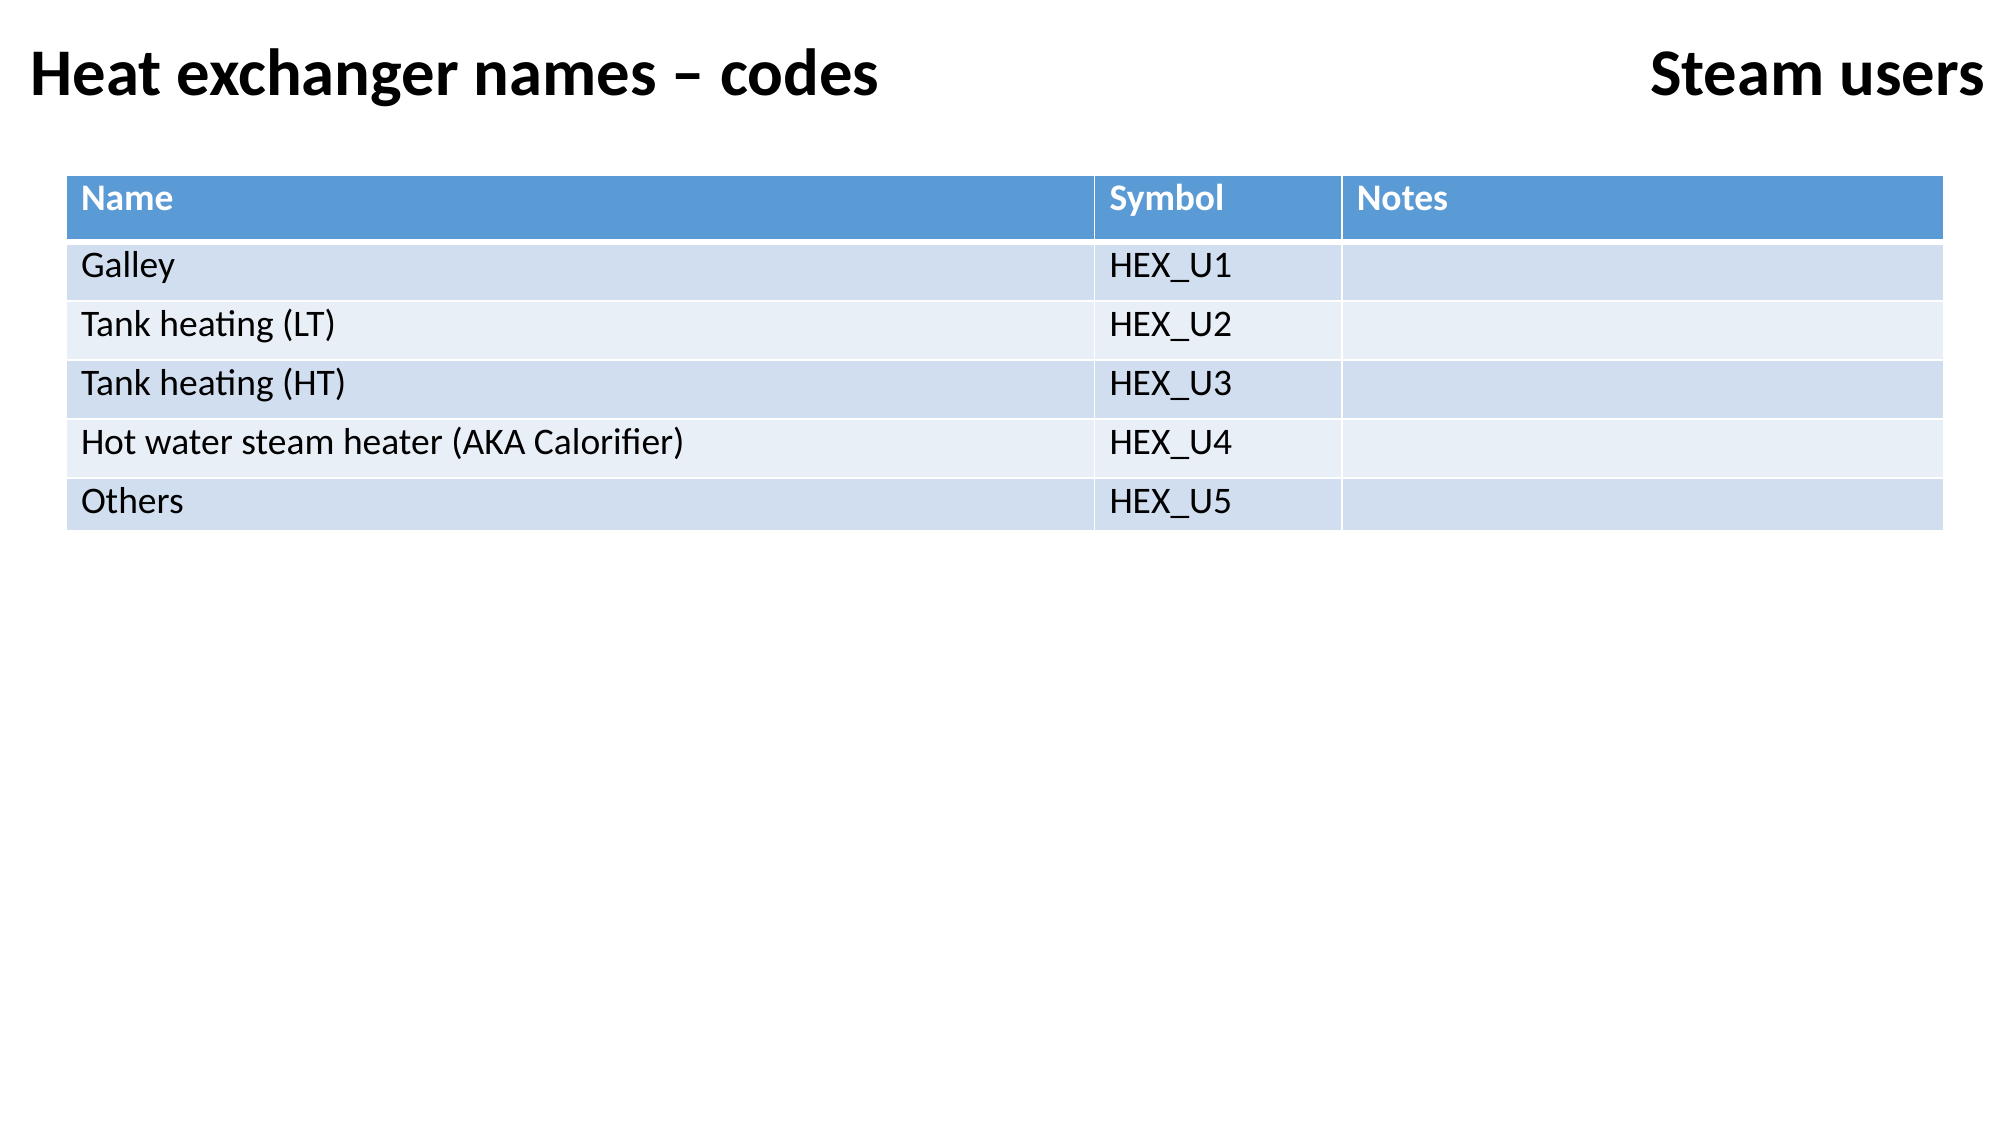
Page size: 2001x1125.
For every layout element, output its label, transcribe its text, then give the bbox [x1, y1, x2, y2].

table_cell [1343, 245, 1943, 300]
table_cell [1343, 479, 1943, 530]
table_cell [1343, 302, 1943, 359]
table_cell HEX_U4 [1095, 420, 1341, 477]
table_header Symbol [1095, 176, 1341, 239]
table_cell [1343, 361, 1943, 418]
table_cell HEX_U3 [1095, 361, 1341, 418]
table_cell Galley [67, 245, 1094, 300]
table_cell Tank heating (LT) [67, 302, 1094, 359]
text_box Steam users [951, 21, 2000, 116]
table_cell HEX_U2 [1095, 302, 1341, 359]
text_box Heat exchanger names – codes [15, 21, 895, 116]
table_cell Hot water steam heater (AKA Calorifier) [67, 420, 1094, 477]
table_cell Tank heating (HT) [67, 361, 1094, 418]
table_cell HEX_U1 [1095, 245, 1341, 300]
table_header Notes [1343, 176, 1943, 239]
table_cell Others [67, 479, 1094, 530]
table_cell HEX_U5 [1095, 479, 1341, 530]
table_cell [1343, 420, 1943, 477]
table_header Name [67, 176, 1094, 239]
